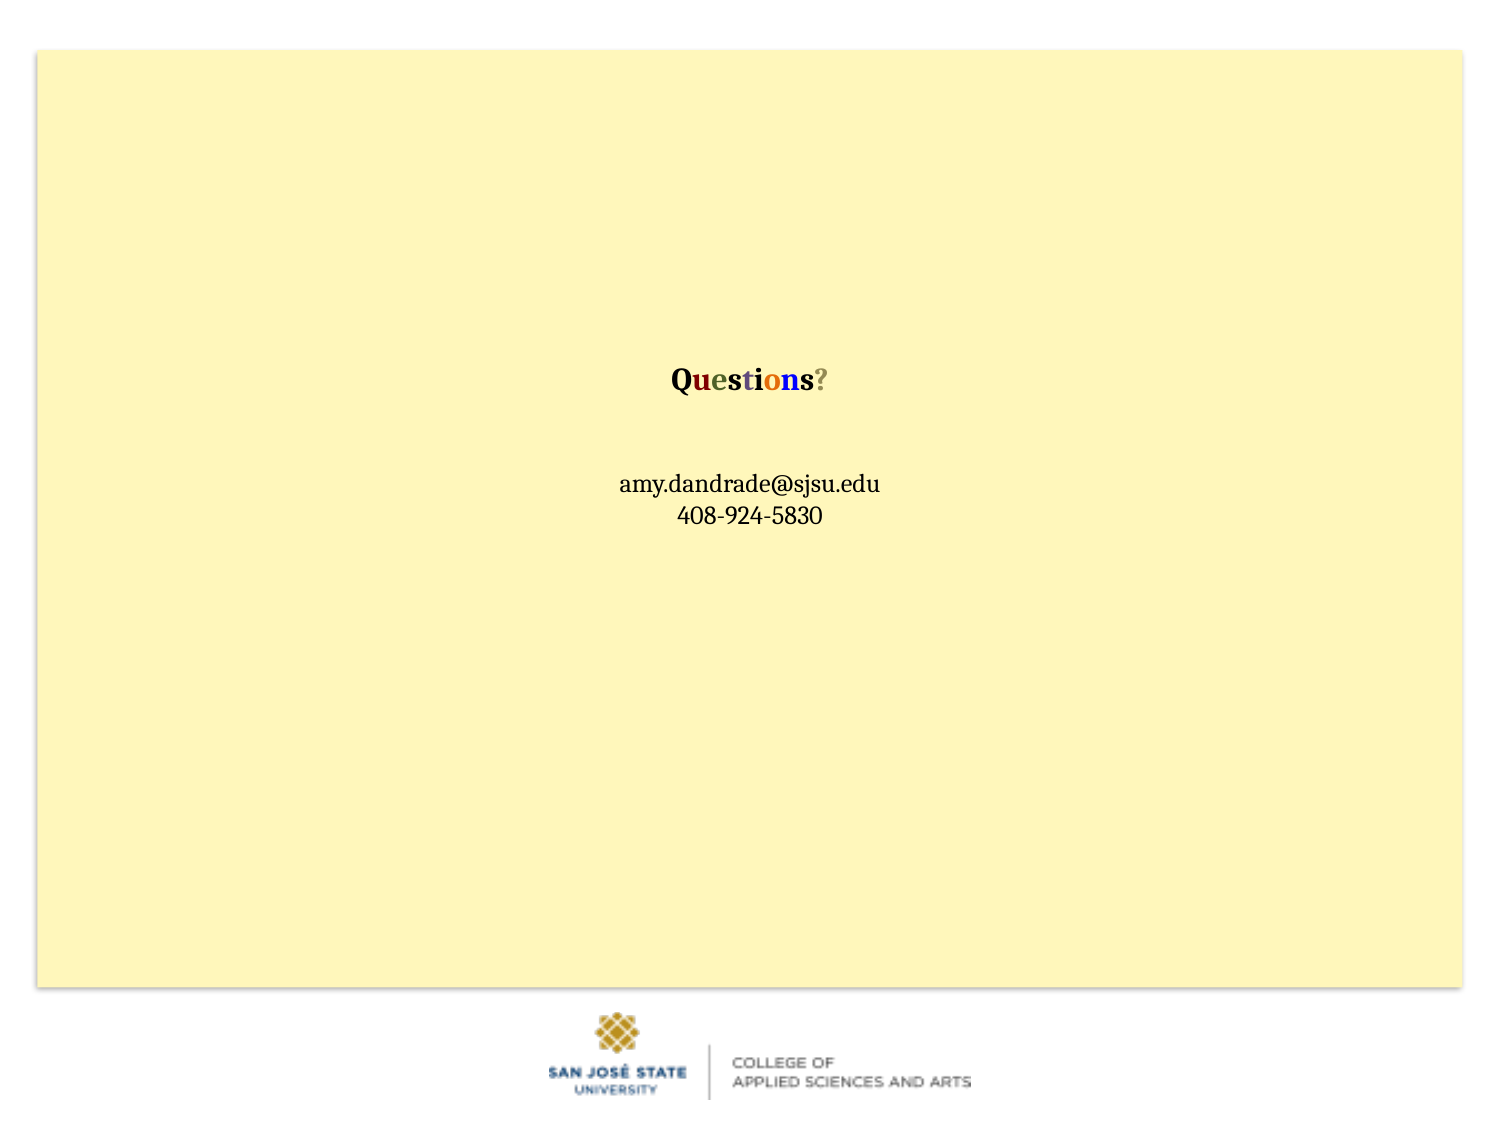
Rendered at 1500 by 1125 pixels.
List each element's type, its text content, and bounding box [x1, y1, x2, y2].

title Questions? amy.dandrade@sjsu.edu 408-924-5830 [75, 350, 1425, 538]
text_box [37, 49, 1463, 988]
picture [549, 1012, 971, 1100]
